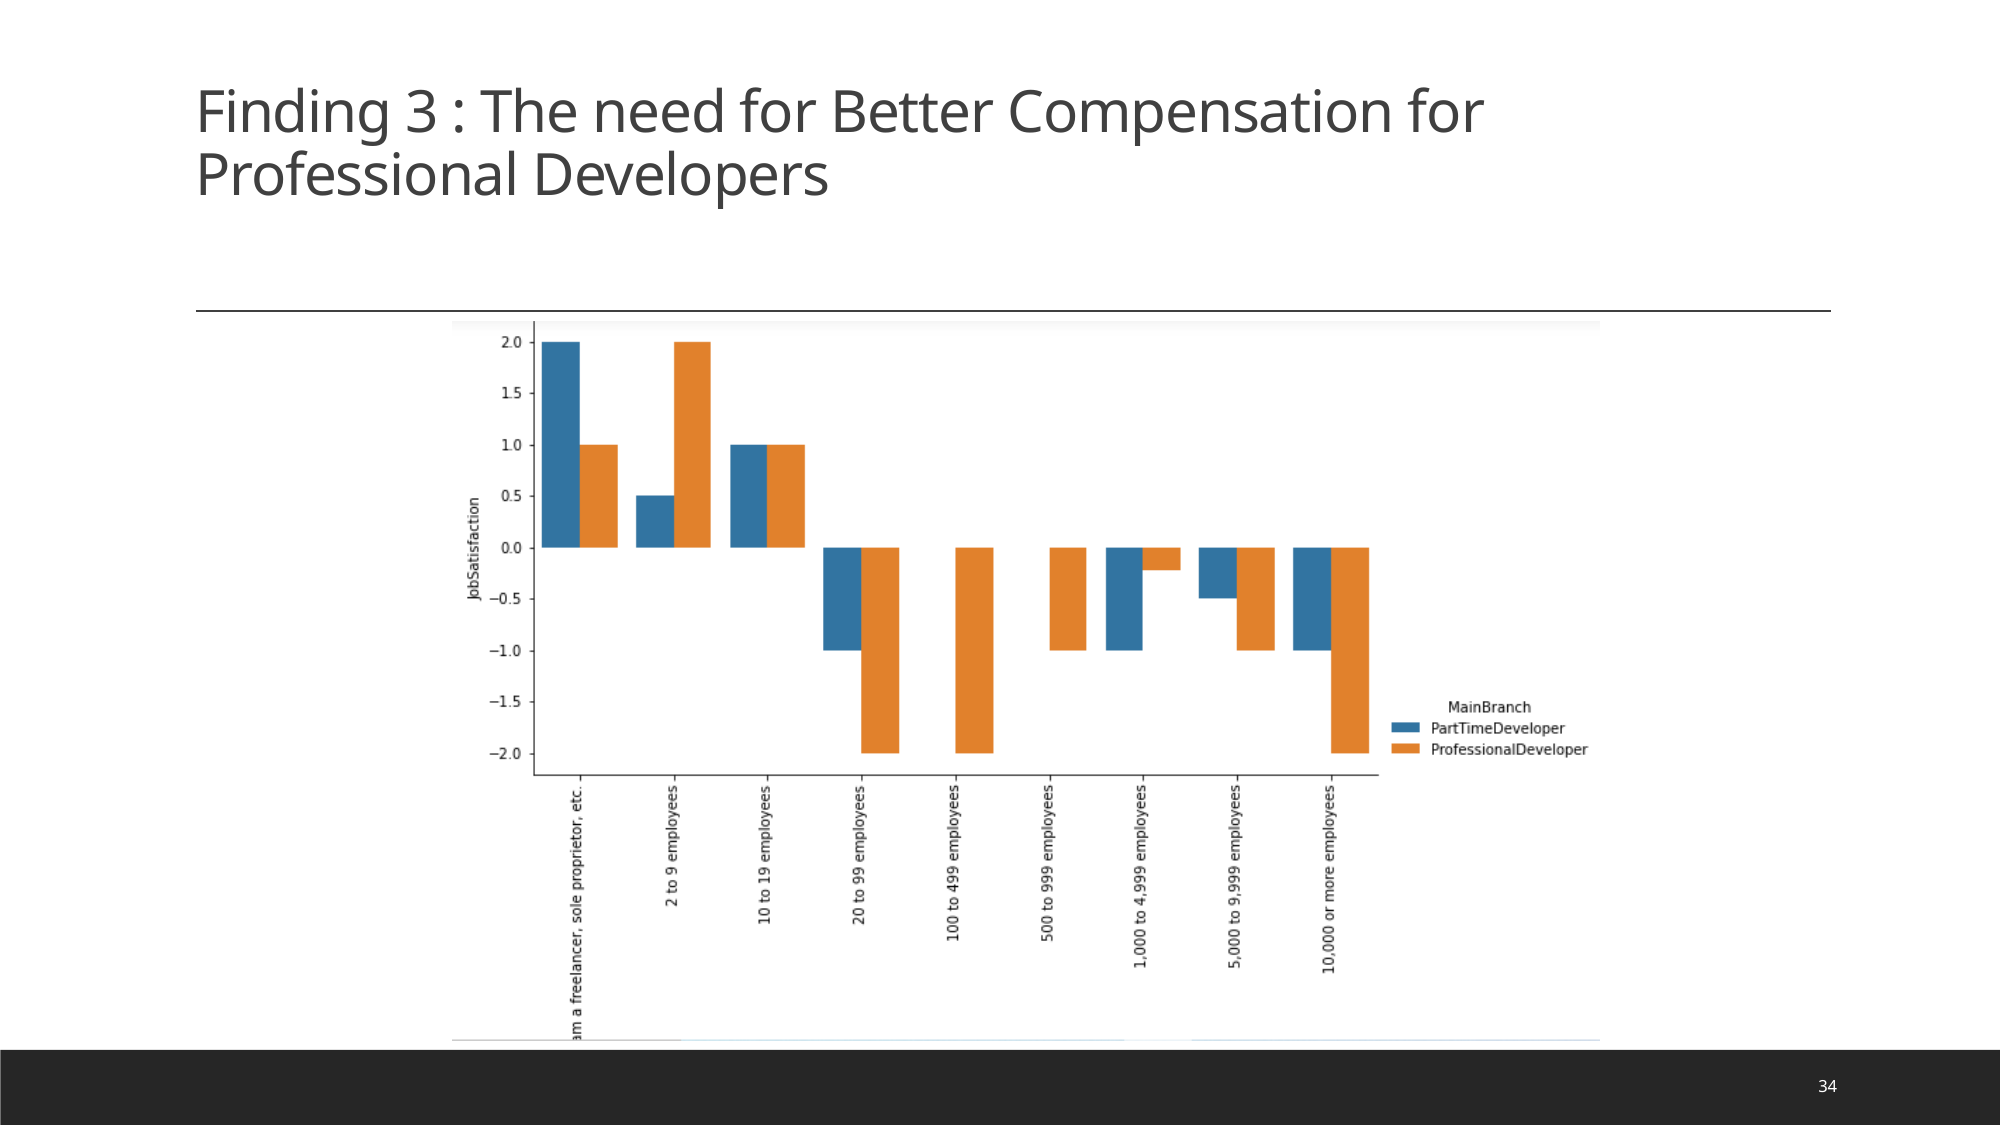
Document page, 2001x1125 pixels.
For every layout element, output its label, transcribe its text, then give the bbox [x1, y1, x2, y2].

slide_number 34 [1803, 1057, 1932, 1118]
title Finding 3 : The need for Better Compensation for Professional Developers [180, 47, 1830, 285]
picture [451, 321, 1601, 1041]
